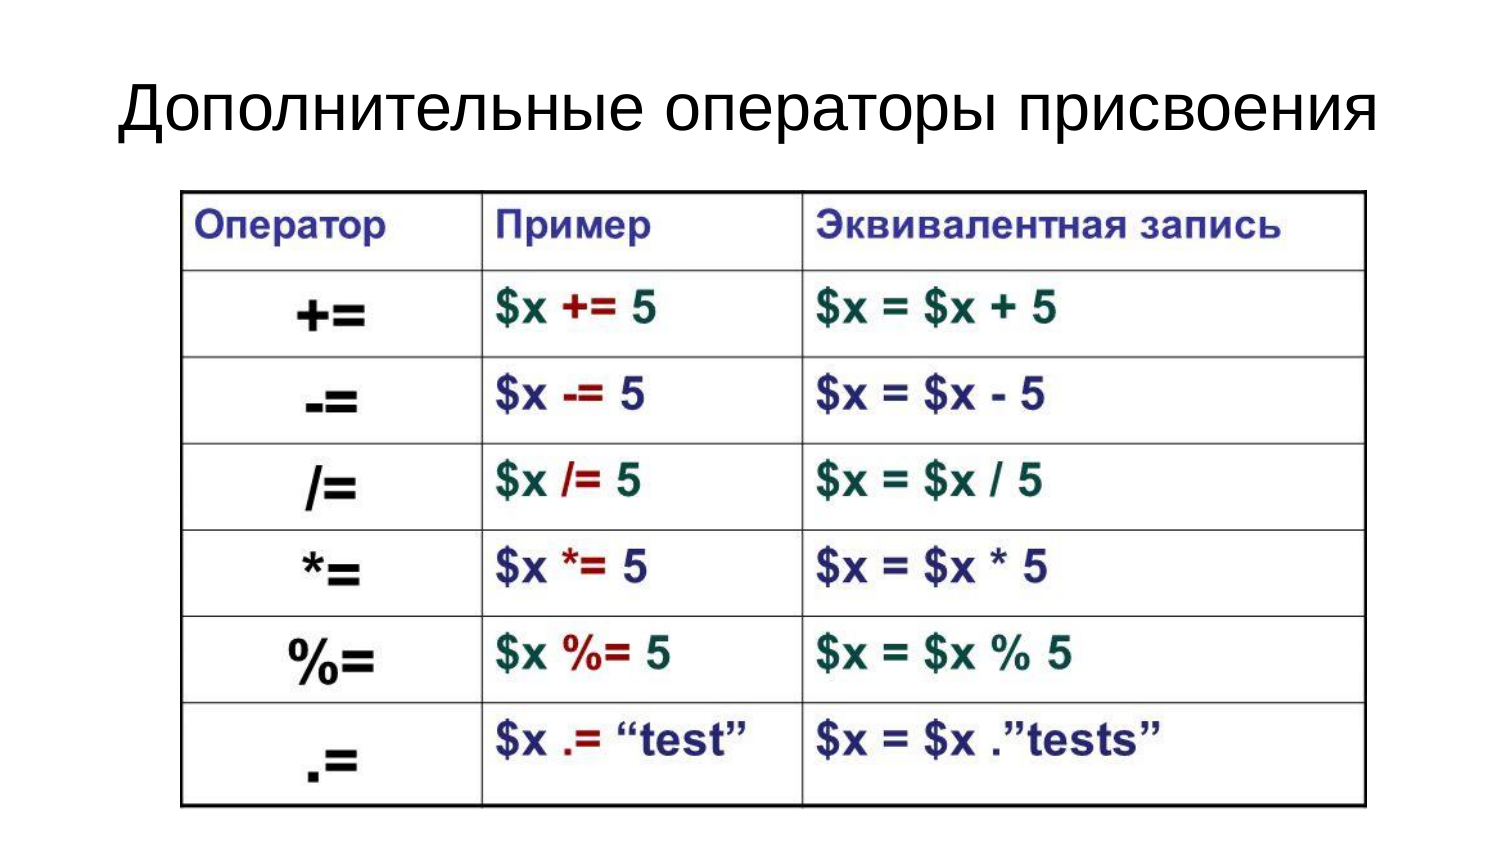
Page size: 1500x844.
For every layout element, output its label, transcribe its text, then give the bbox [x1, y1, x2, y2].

text_box Дополнительные операторы присвоения [74, 33, 1425, 174]
picture [179, 190, 1367, 810]
